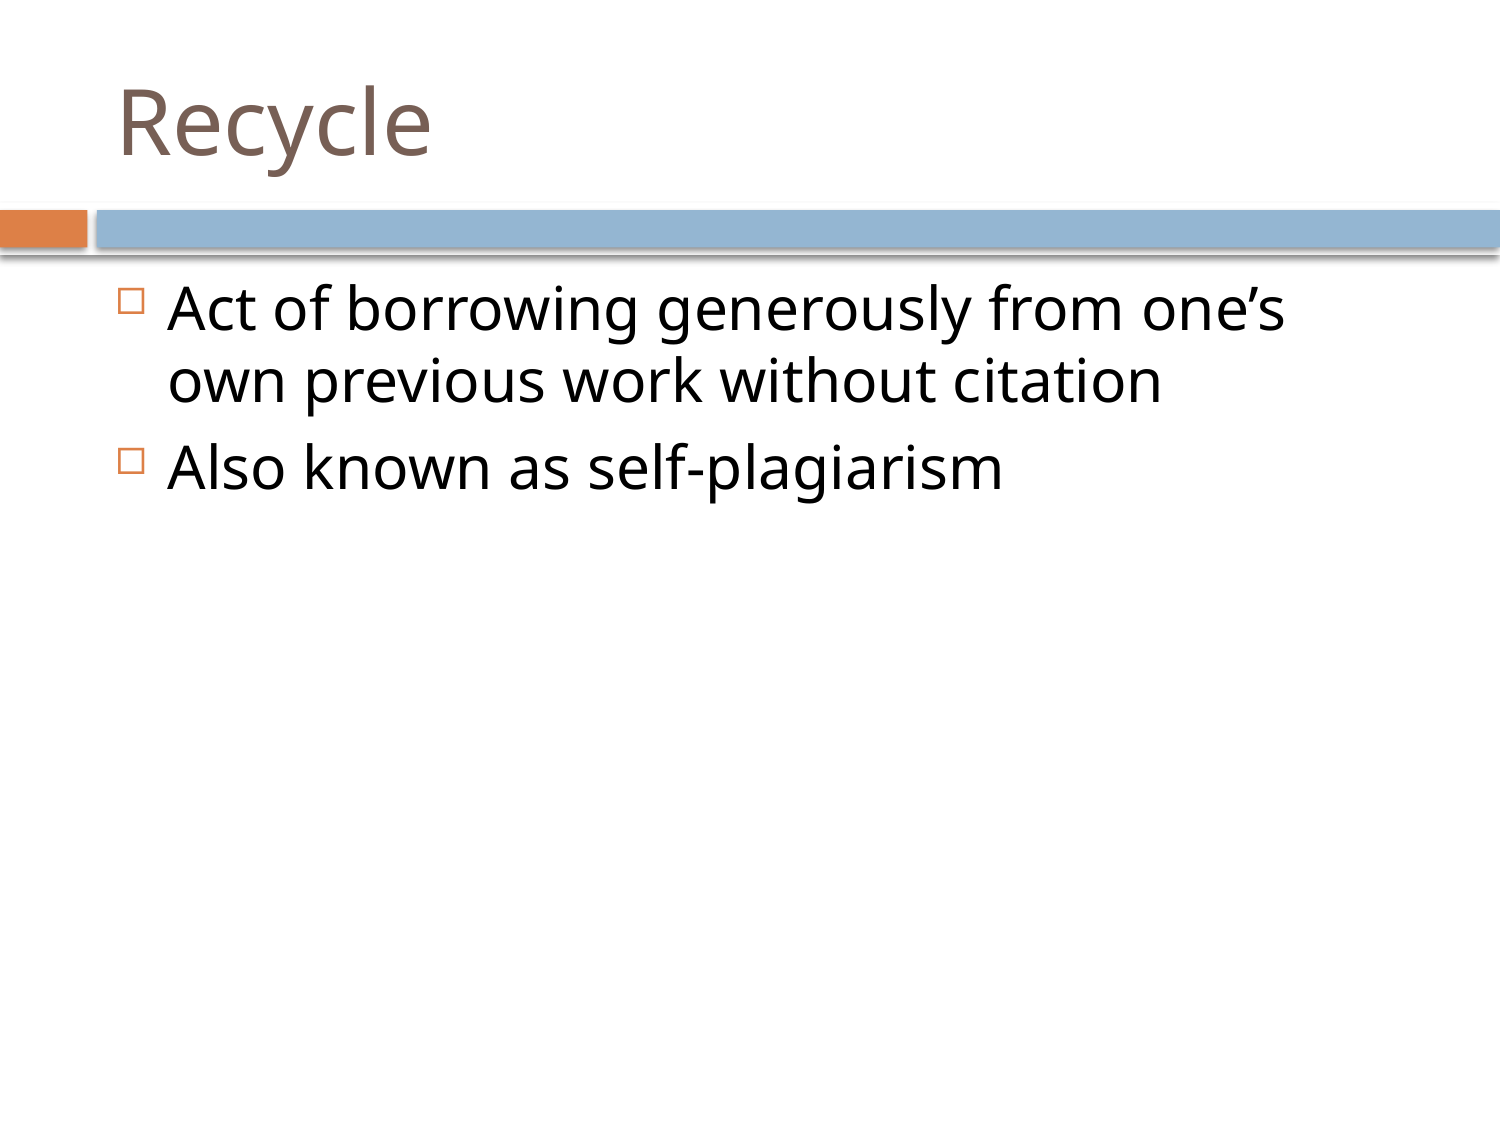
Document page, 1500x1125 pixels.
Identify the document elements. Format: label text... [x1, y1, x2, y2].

list Act of borrowing generously from one’s own previous work without citation Also known as self-plagiarism [100, 262, 1438, 1000]
title Recycle [100, 37, 1438, 200]
